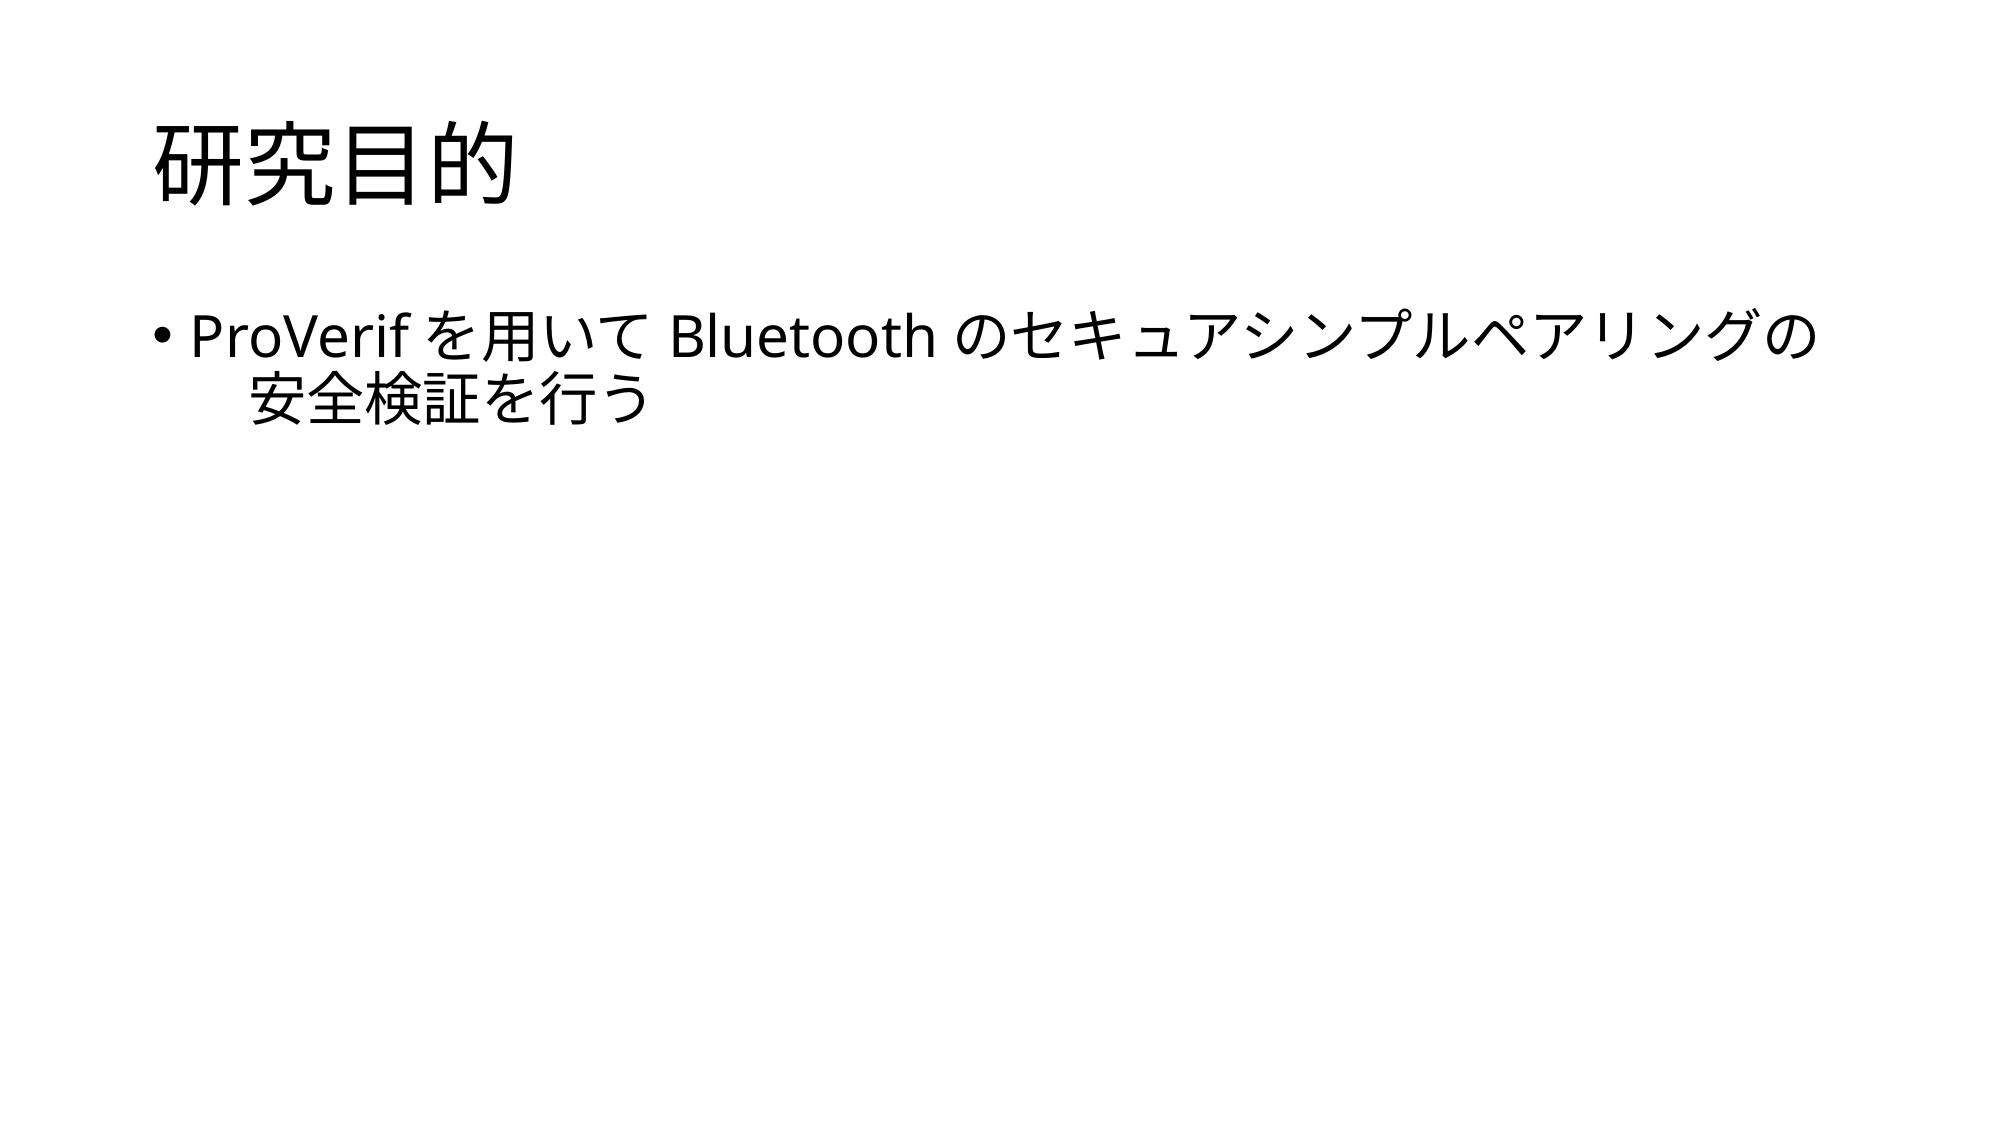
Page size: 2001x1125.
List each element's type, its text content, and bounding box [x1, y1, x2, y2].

title 研究目的 [137, 59, 1863, 278]
list ProVerifを用いてBluetoothのセキュアシンプルペアリングの 安全検証を行う [137, 299, 1863, 1014]
